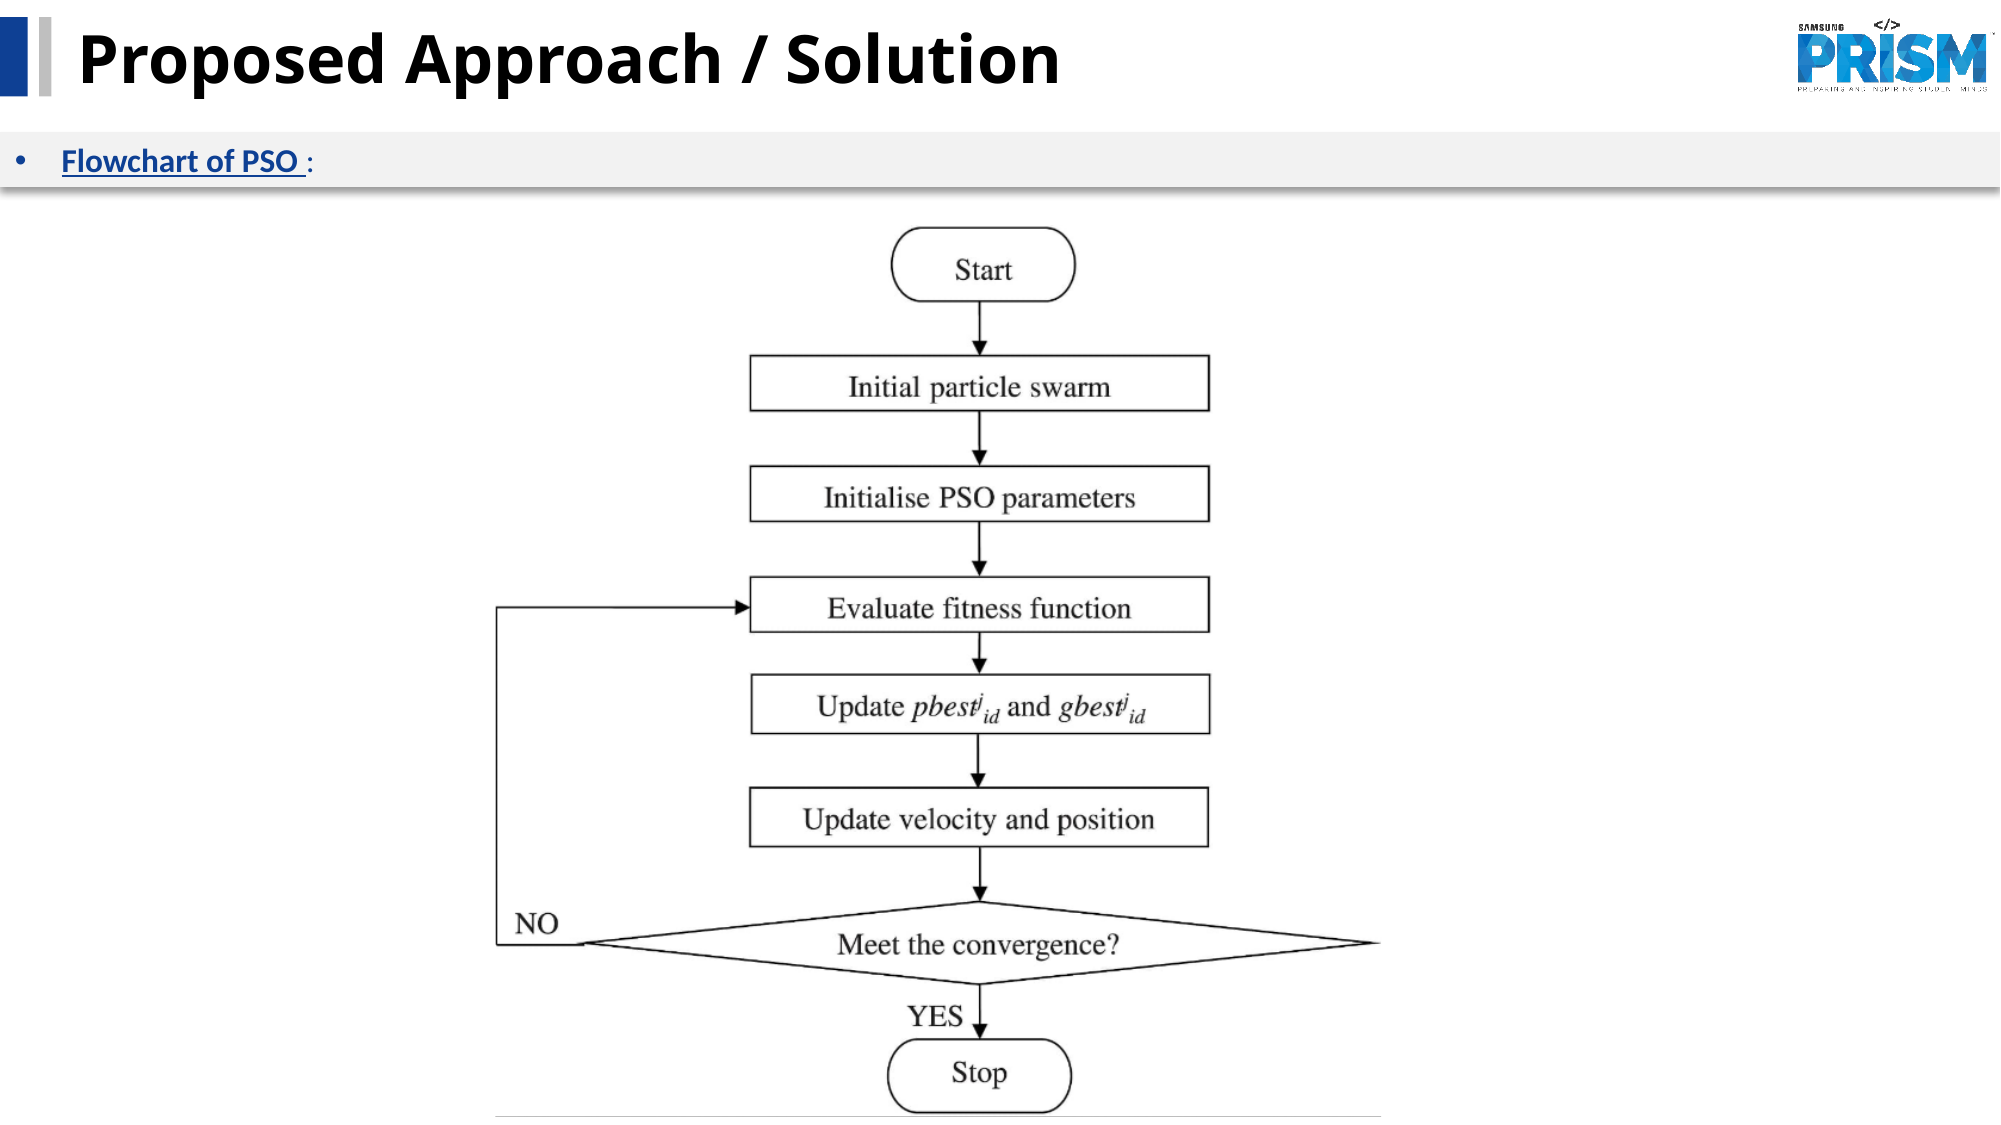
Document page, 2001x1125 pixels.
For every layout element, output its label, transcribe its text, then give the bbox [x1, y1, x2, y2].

text_box [0, 16, 29, 97]
text_box Flowchart of PSO : [0, 132, 2000, 187]
text_box [38, 16, 52, 97]
picture [1794, 17, 2000, 96]
picture [495, 224, 1382, 1117]
text_box Proposed Approach / Solution [62, 9, 1605, 105]
